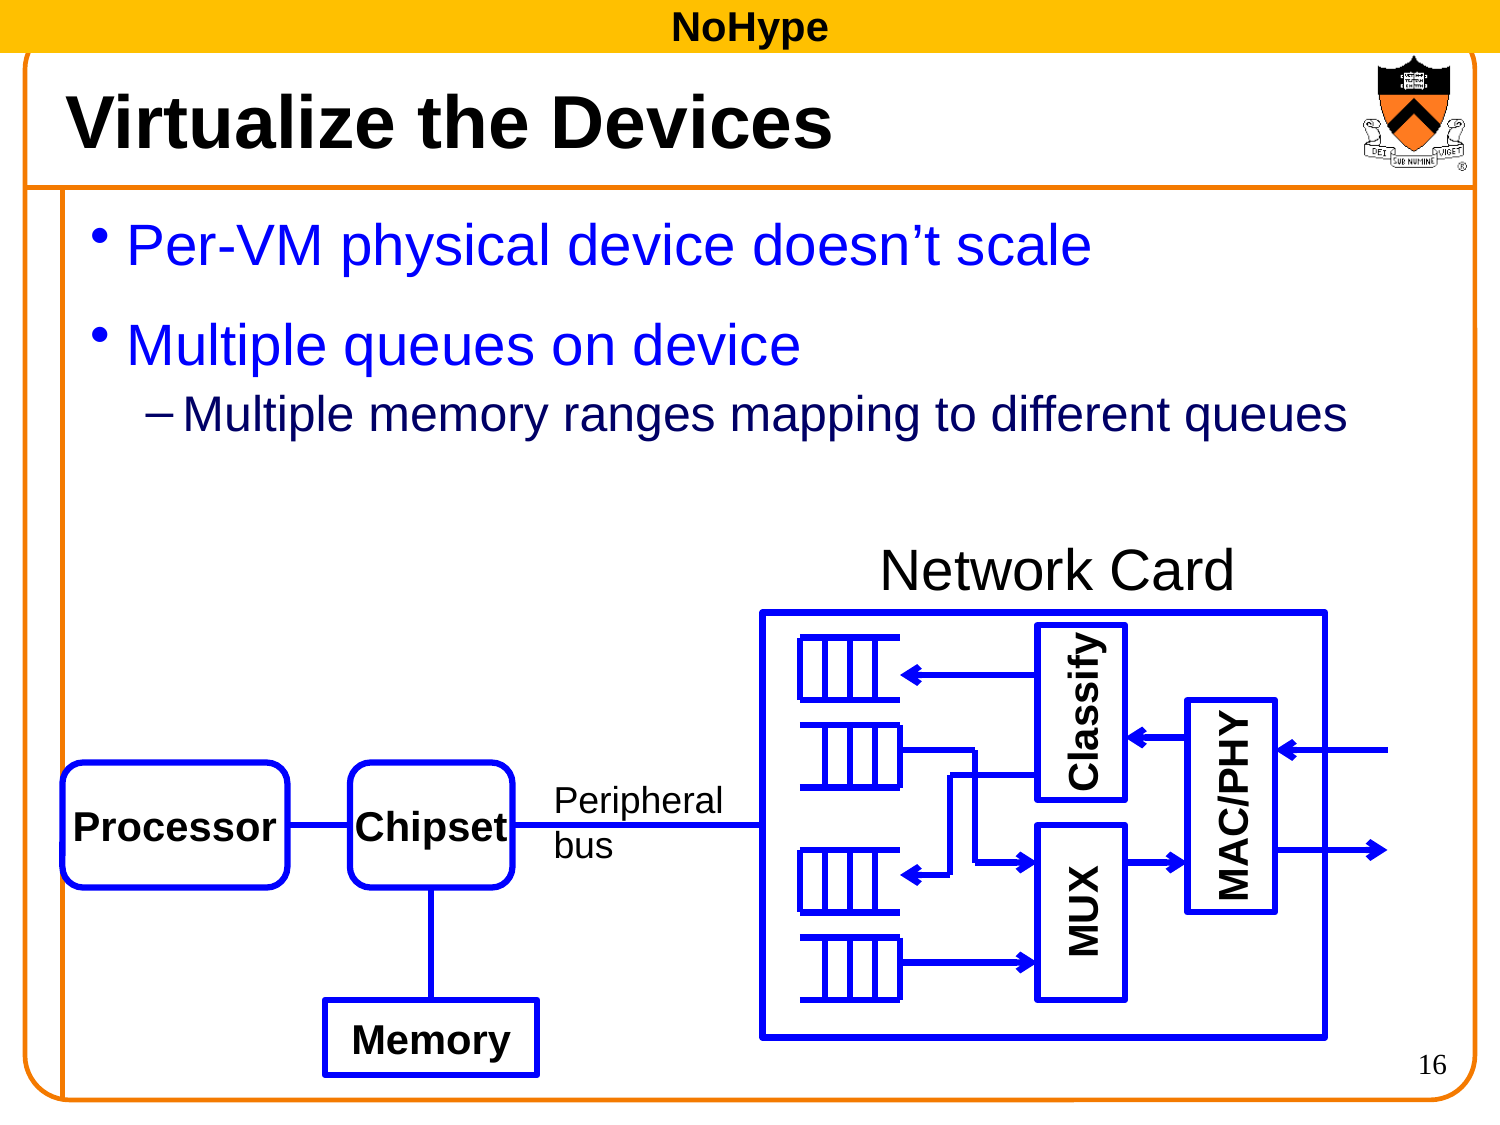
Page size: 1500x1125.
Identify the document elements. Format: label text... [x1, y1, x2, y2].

text_box Peripheral bus [538, 768, 739, 823]
text_box Peripheral bus [538, 835, 739, 874]
title Virtualize the Devices [49, 62, 1374, 176]
text_box [762, 612, 1325, 1038]
text_box Memory [324, 999, 538, 1075]
text_box Network Card [864, 525, 1252, 610]
list Per-VM physical device doesn’t scale Multiple queues on device Multiple memory ranges mapping to different queues [74, 199, 1463, 1037]
text_box MAC/PHY [1187, 699, 1275, 913]
slide_number 16 [1312, 1037, 1463, 1101]
list Per-VM physical device doesn’t scale Multiple queues on device Multiple memory ranges mapping to different queues [74, 832, 1312, 1101]
text_box Classify [1037, 624, 1125, 800]
text_box Chipset [349, 762, 513, 888]
text_box Processor [62, 762, 288, 888]
picture [1361, 52, 1467, 171]
text_box NoHype [0, 0, 1500, 50]
text_box MUX [1037, 825, 1125, 1000]
